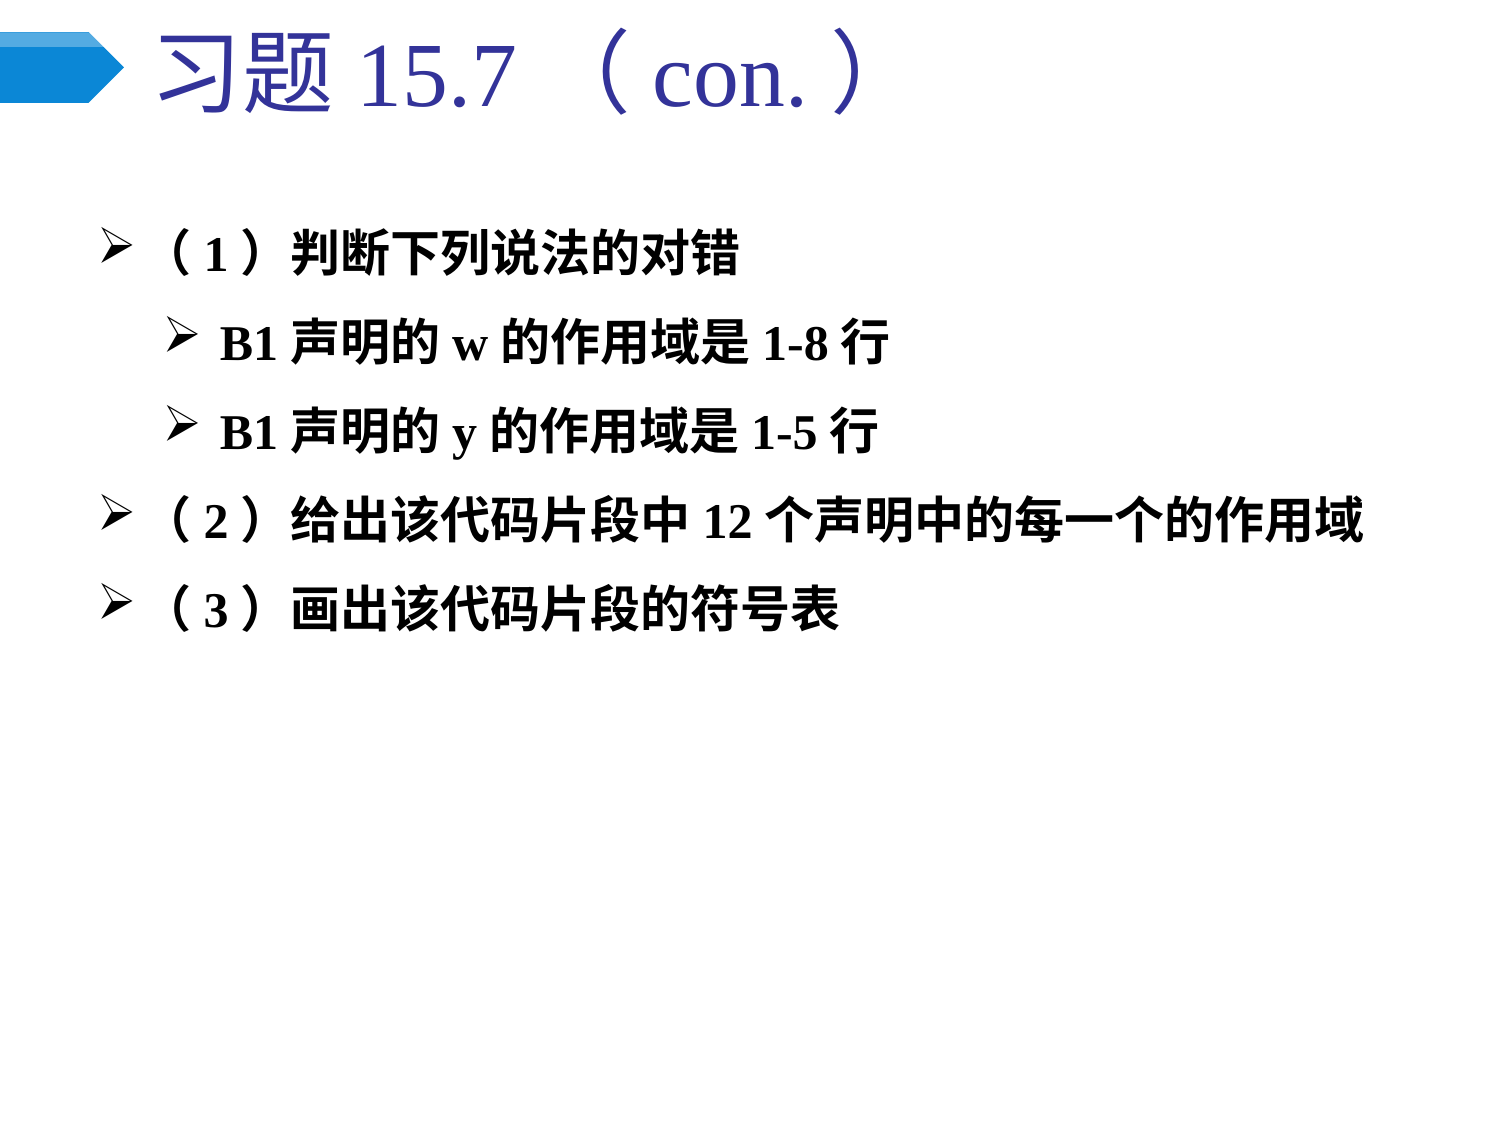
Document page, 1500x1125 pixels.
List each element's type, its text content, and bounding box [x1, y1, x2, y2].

list （1）判断下列说法的对错 B1声明的w的作用域是1-8行 B1声明的y的作用域是1-5行 （2）给出该代码片段中12个声明中的每一个的作用域 （3）画出该代码片段的符号表 [82, 194, 1430, 996]
title 习题15.7（con.） [135, 26, 1468, 132]
